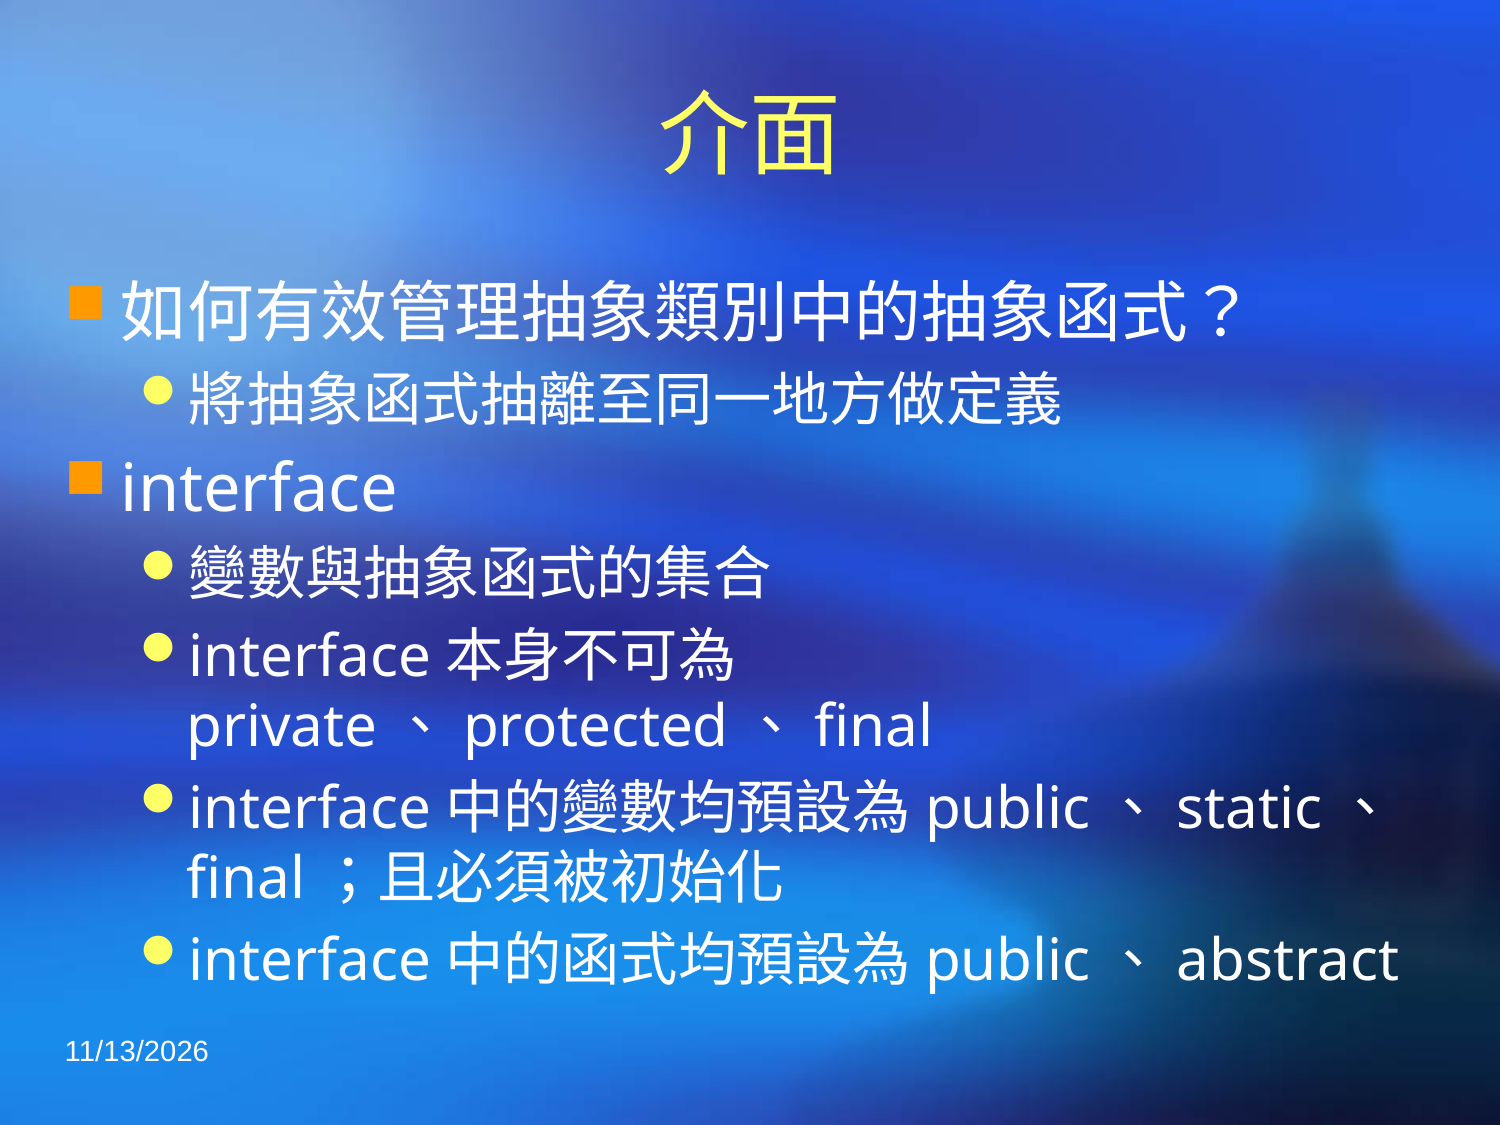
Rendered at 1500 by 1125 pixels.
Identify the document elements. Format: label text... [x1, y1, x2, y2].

picture [0, 0, 1500, 1125]
title 介面 [49, 37, 1451, 225]
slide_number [49, 1024, 425, 1103]
list 如何有效管理抽象類別中的抽象函式？ 將抽象函式抽離至同一地方做定義 interface 變數與抽象函式的集合 interface本身不可為private、protected、final interface中的變數均預設為public、static、final；且必須被初始化 interface中的函式均預設為public、abstract [49, 262, 1451, 1001]
